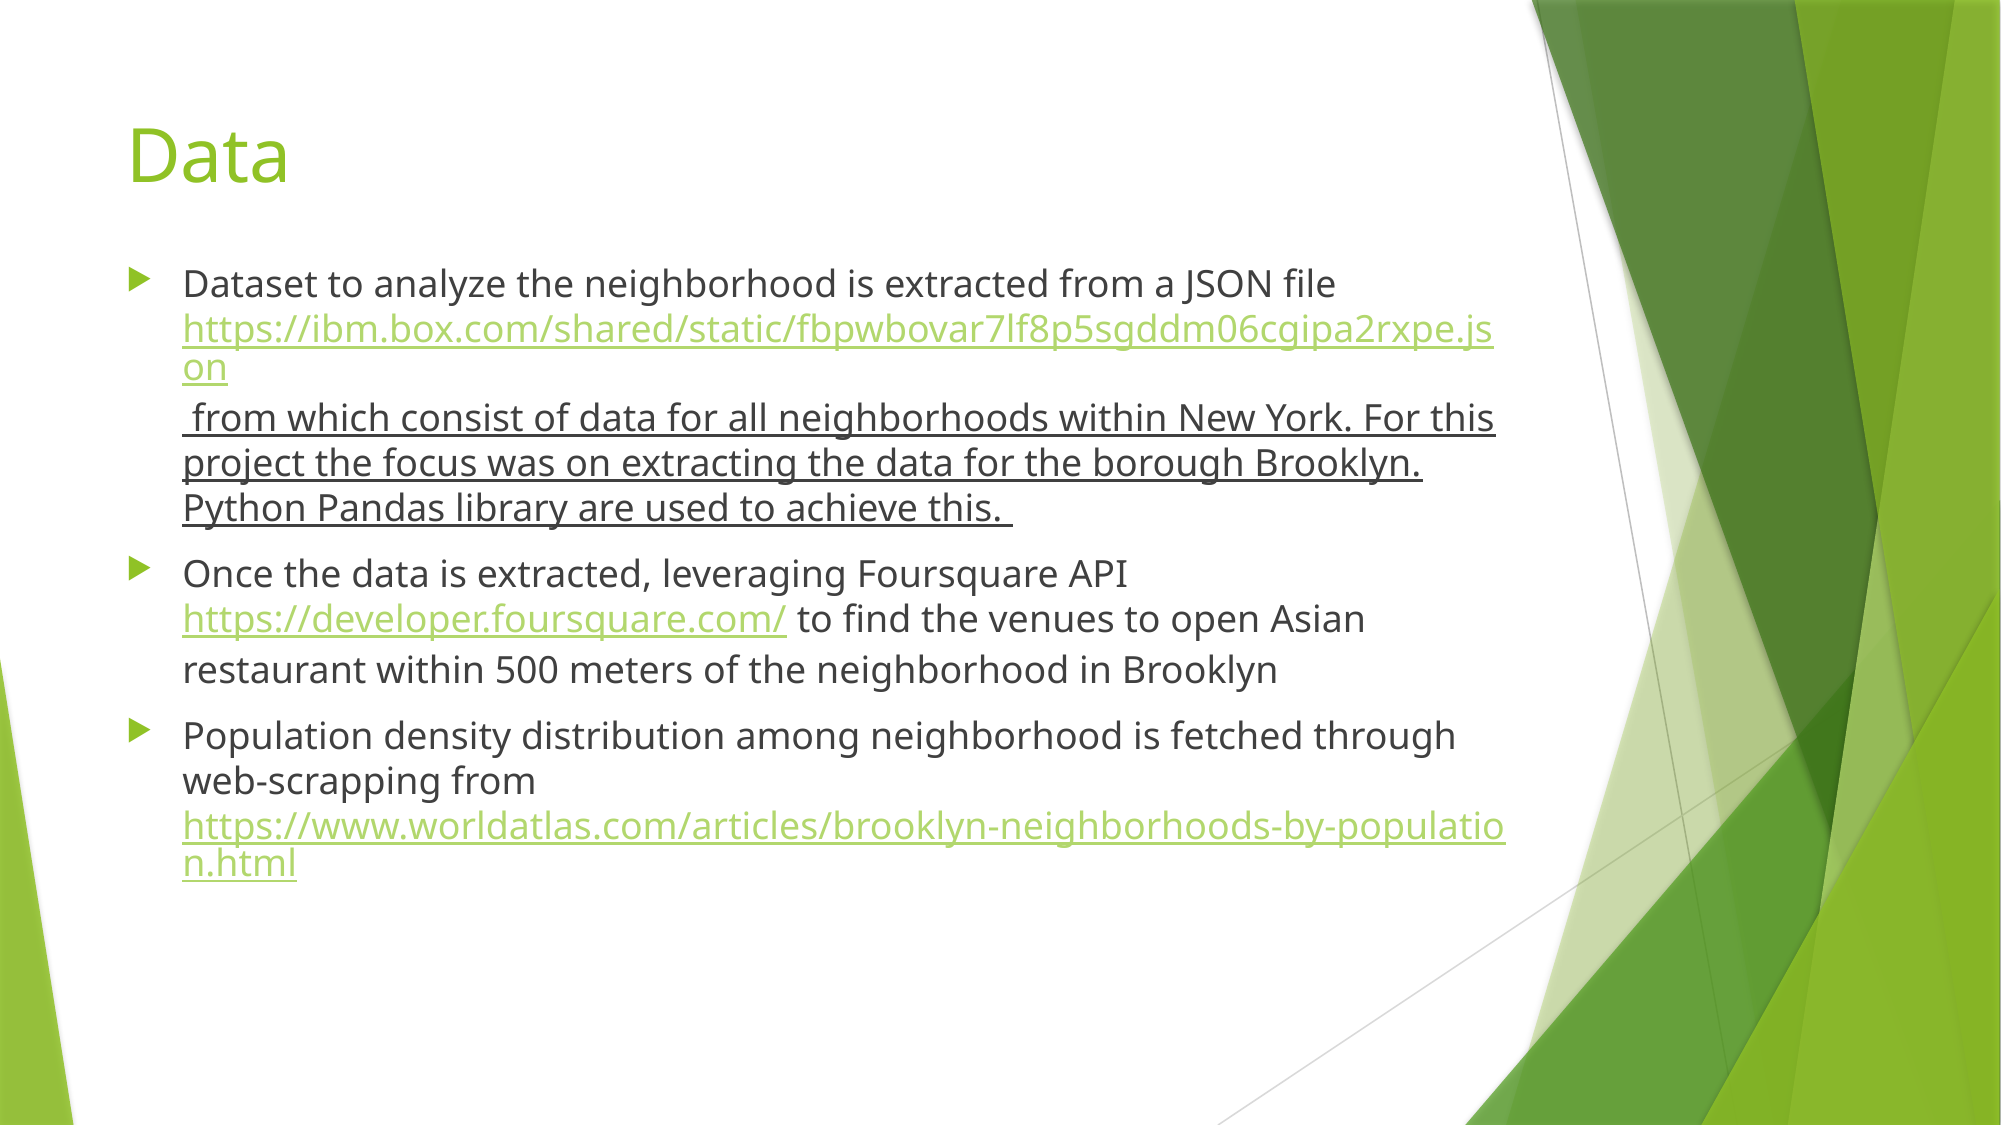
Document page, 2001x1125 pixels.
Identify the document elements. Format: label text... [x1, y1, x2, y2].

list Dataset to analyze the neighborhood is extracted from a JSON file https://ibm.box.com/shared/static/fbpwbovar7lf8p5sgddm06cgipa2rxpe.json from which consist of data for all neighborhoods within New York. For this project the focus was on extracting the data for the borough Brooklyn. Python Pandas library are used to achieve this. Once the data is extracted, leveraging Foursquare API https://developer.foursquare.com/ to find the venues to open Asian restaurant within 500 meters of the neighborhood in Brooklyn Population density distribution among neighborhood is fetched through web-scrapping from https://www.worldatlas.com/articles/brooklyn-neighborhoods-by-population.html [111, 252, 1522, 991]
title Data [111, 99, 1522, 237]
